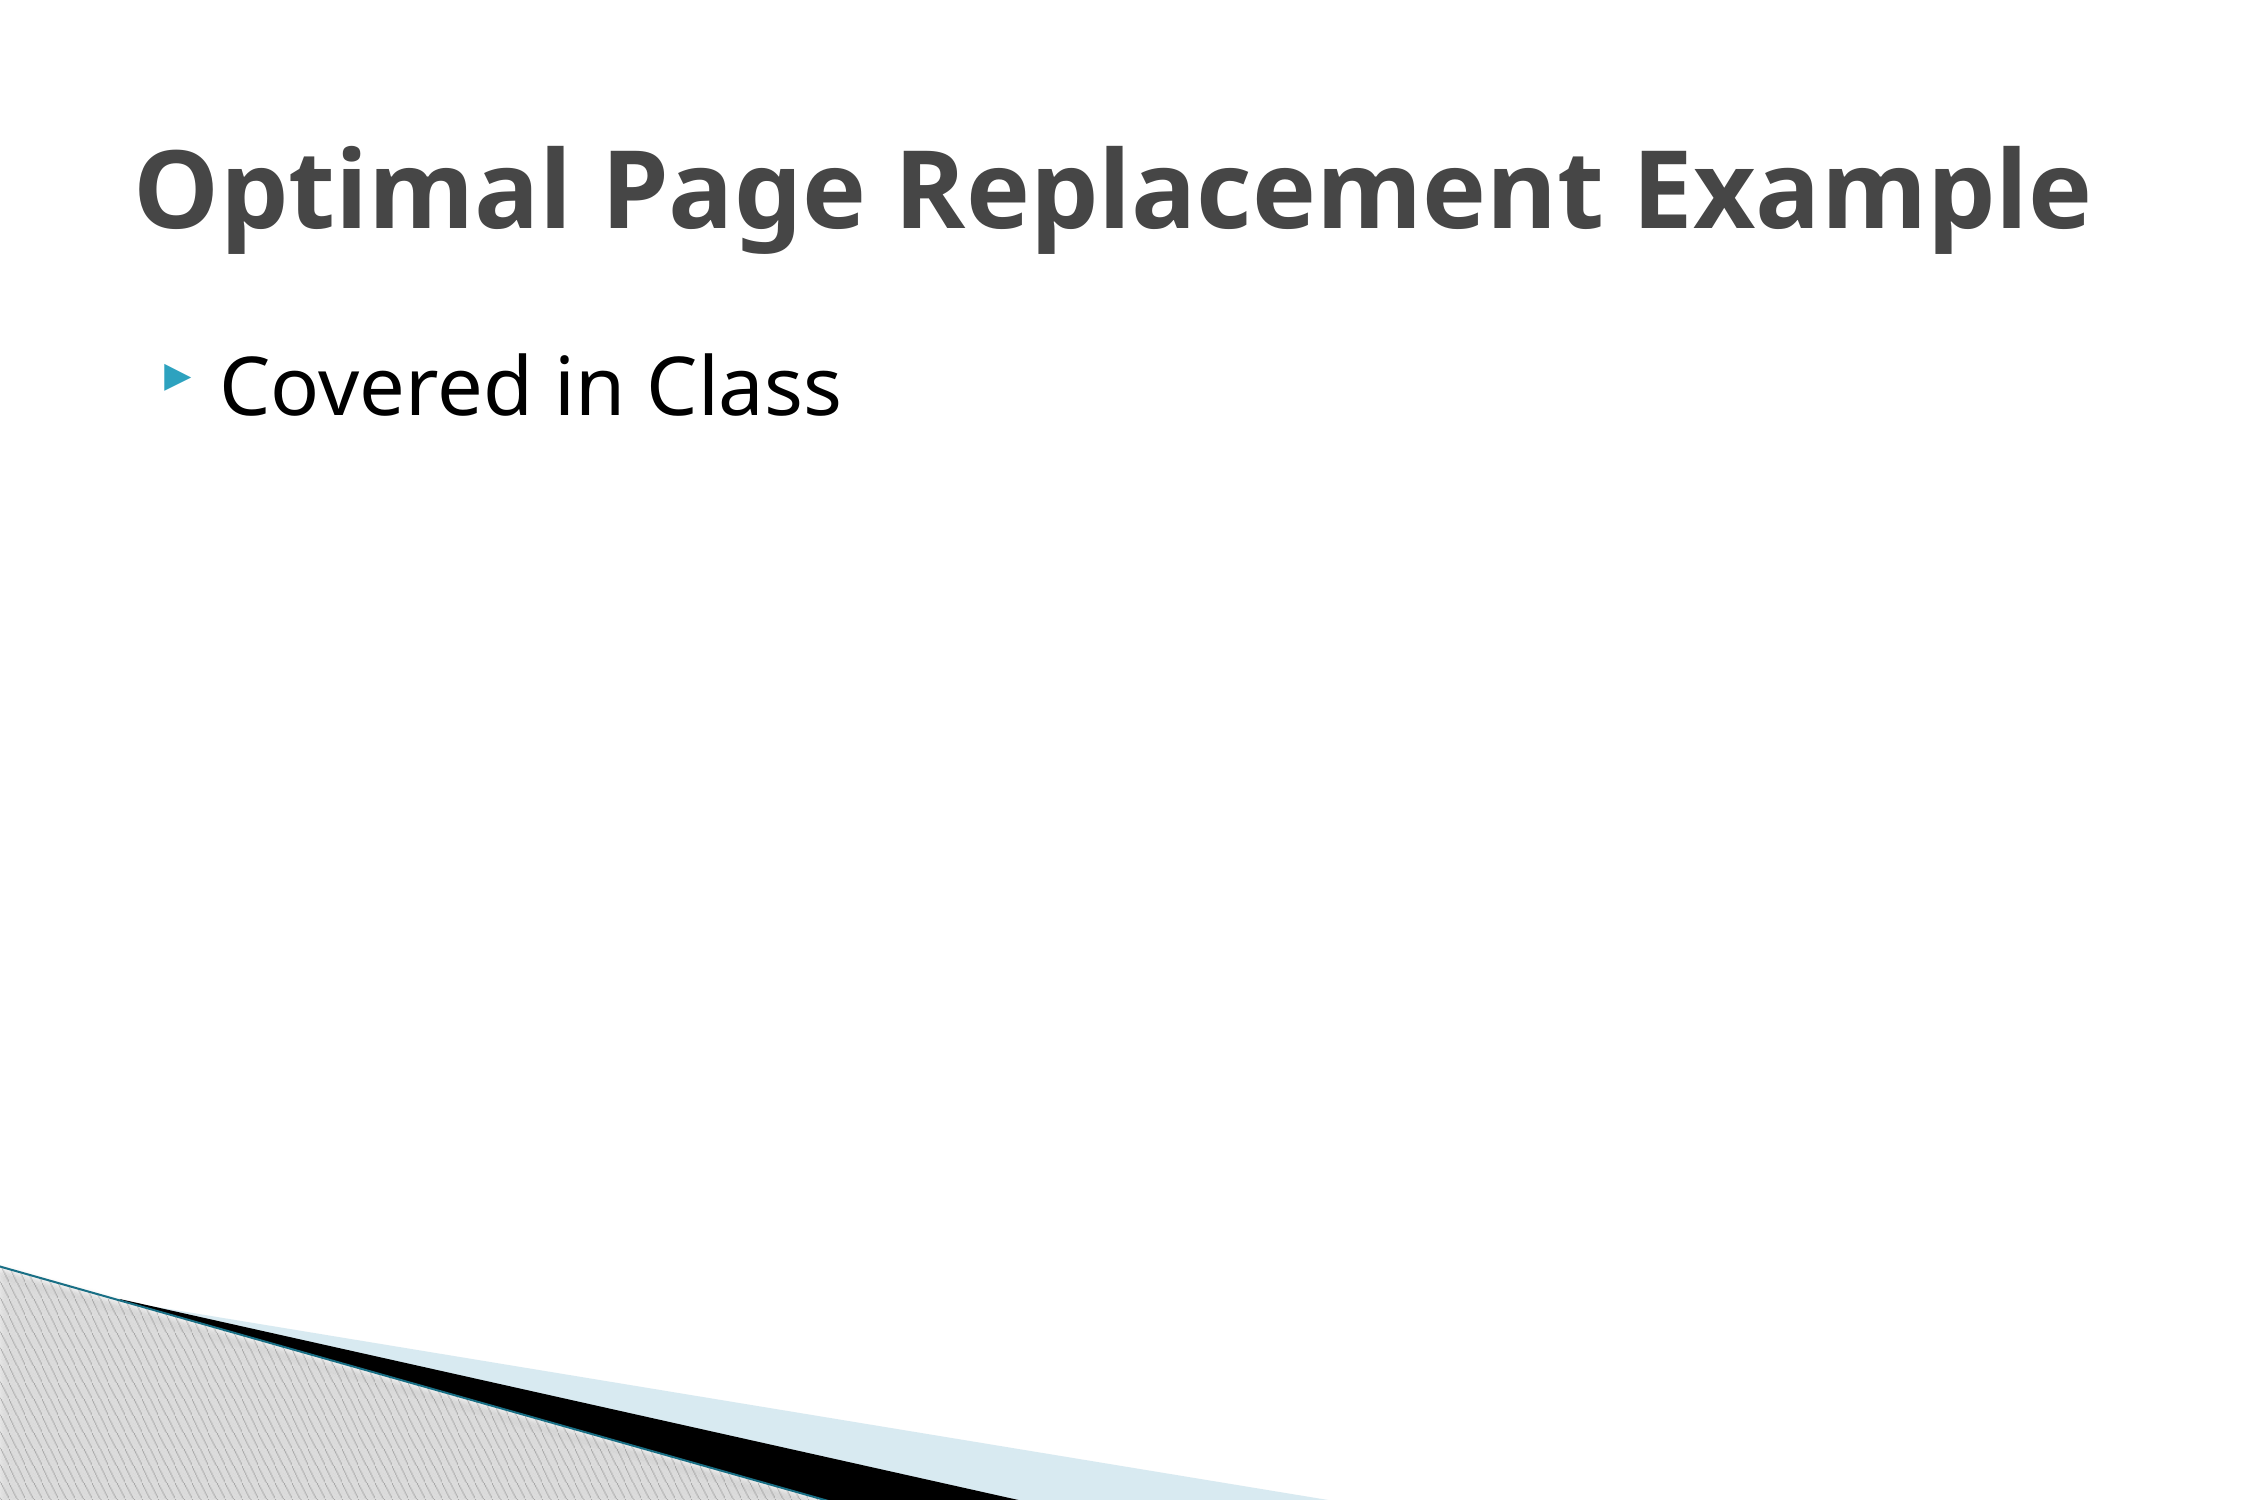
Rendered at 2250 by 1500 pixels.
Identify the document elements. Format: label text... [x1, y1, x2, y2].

list Covered in Class [112, 323, 2138, 1314]
title Optimal Page Replacement Example [112, 60, 2138, 310]
